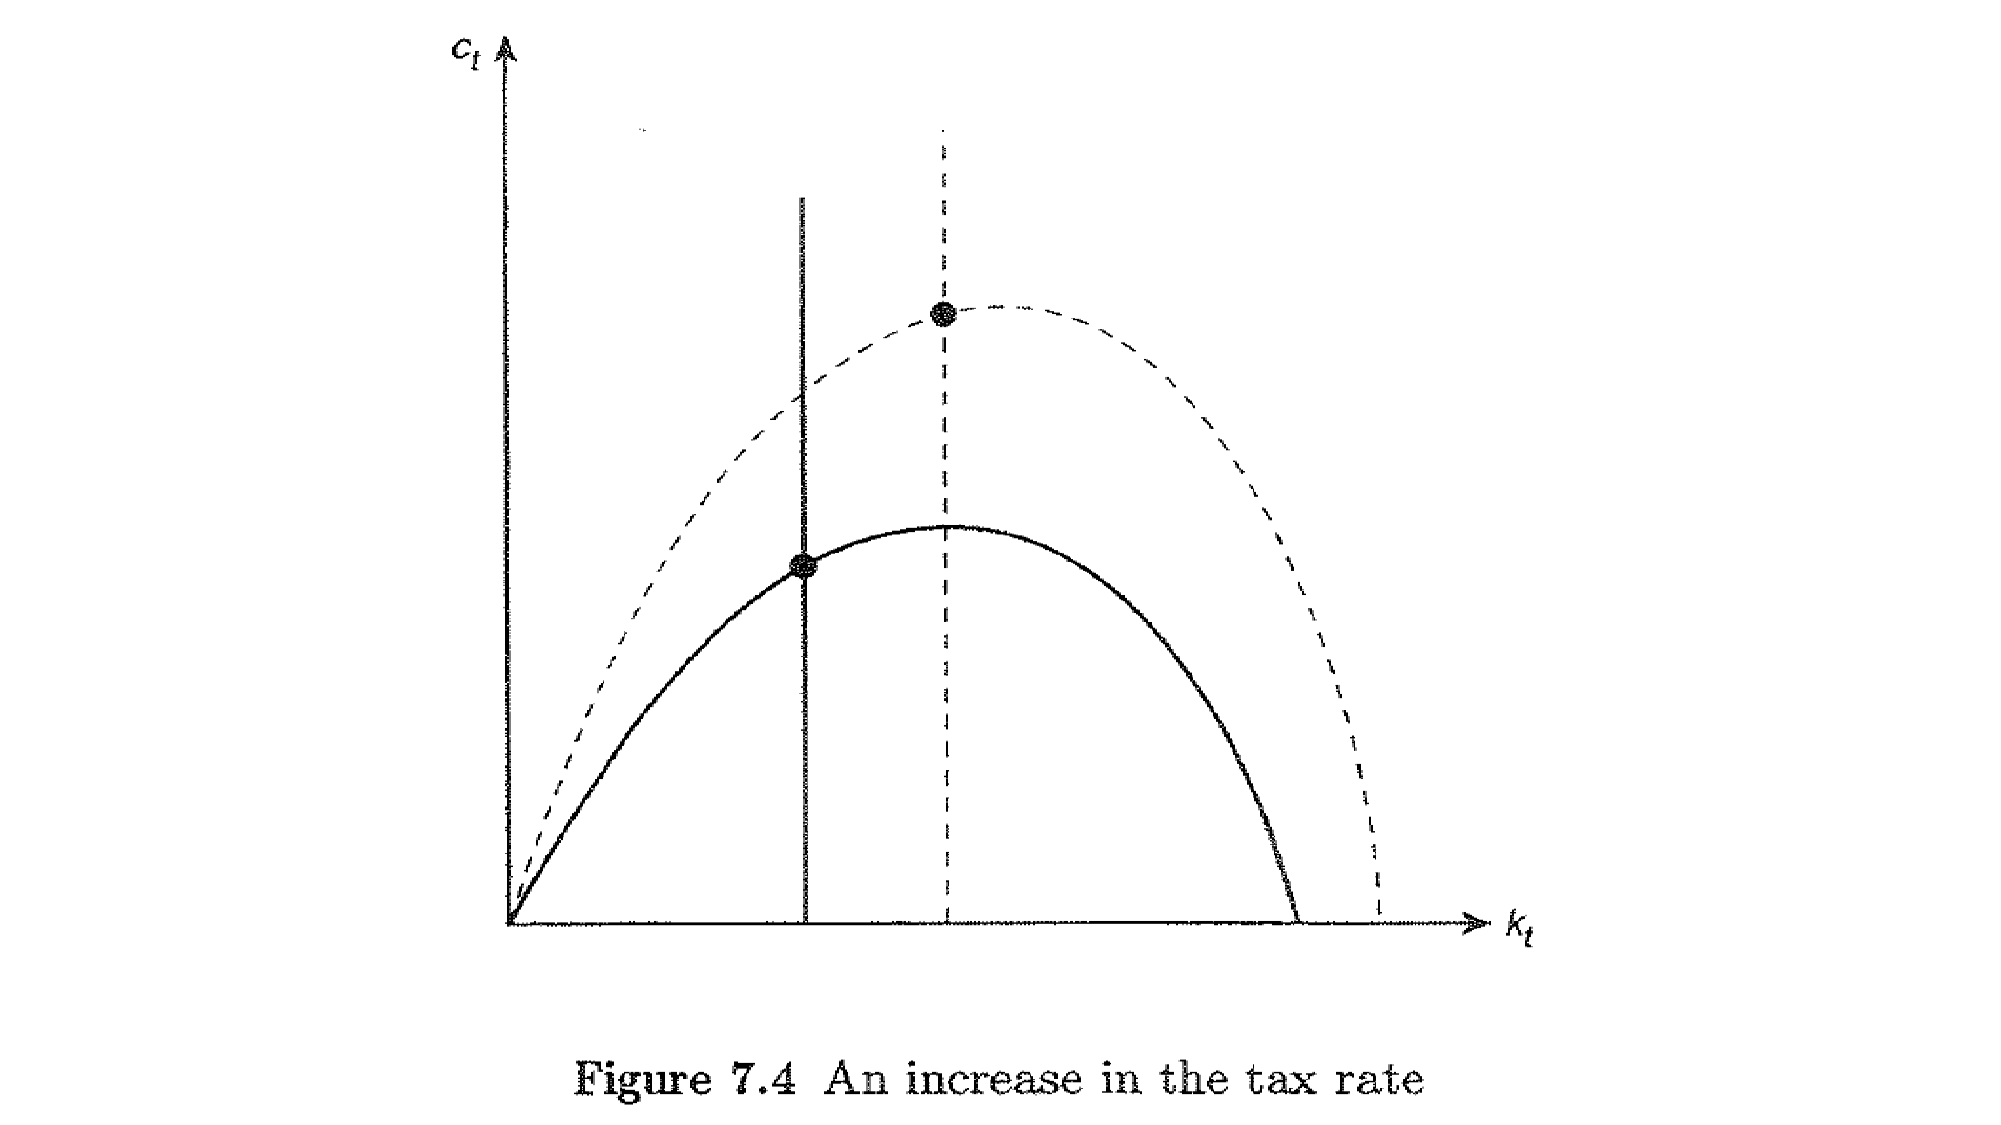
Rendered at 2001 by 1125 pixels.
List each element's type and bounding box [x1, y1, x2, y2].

picture [401, 0, 1577, 1125]
